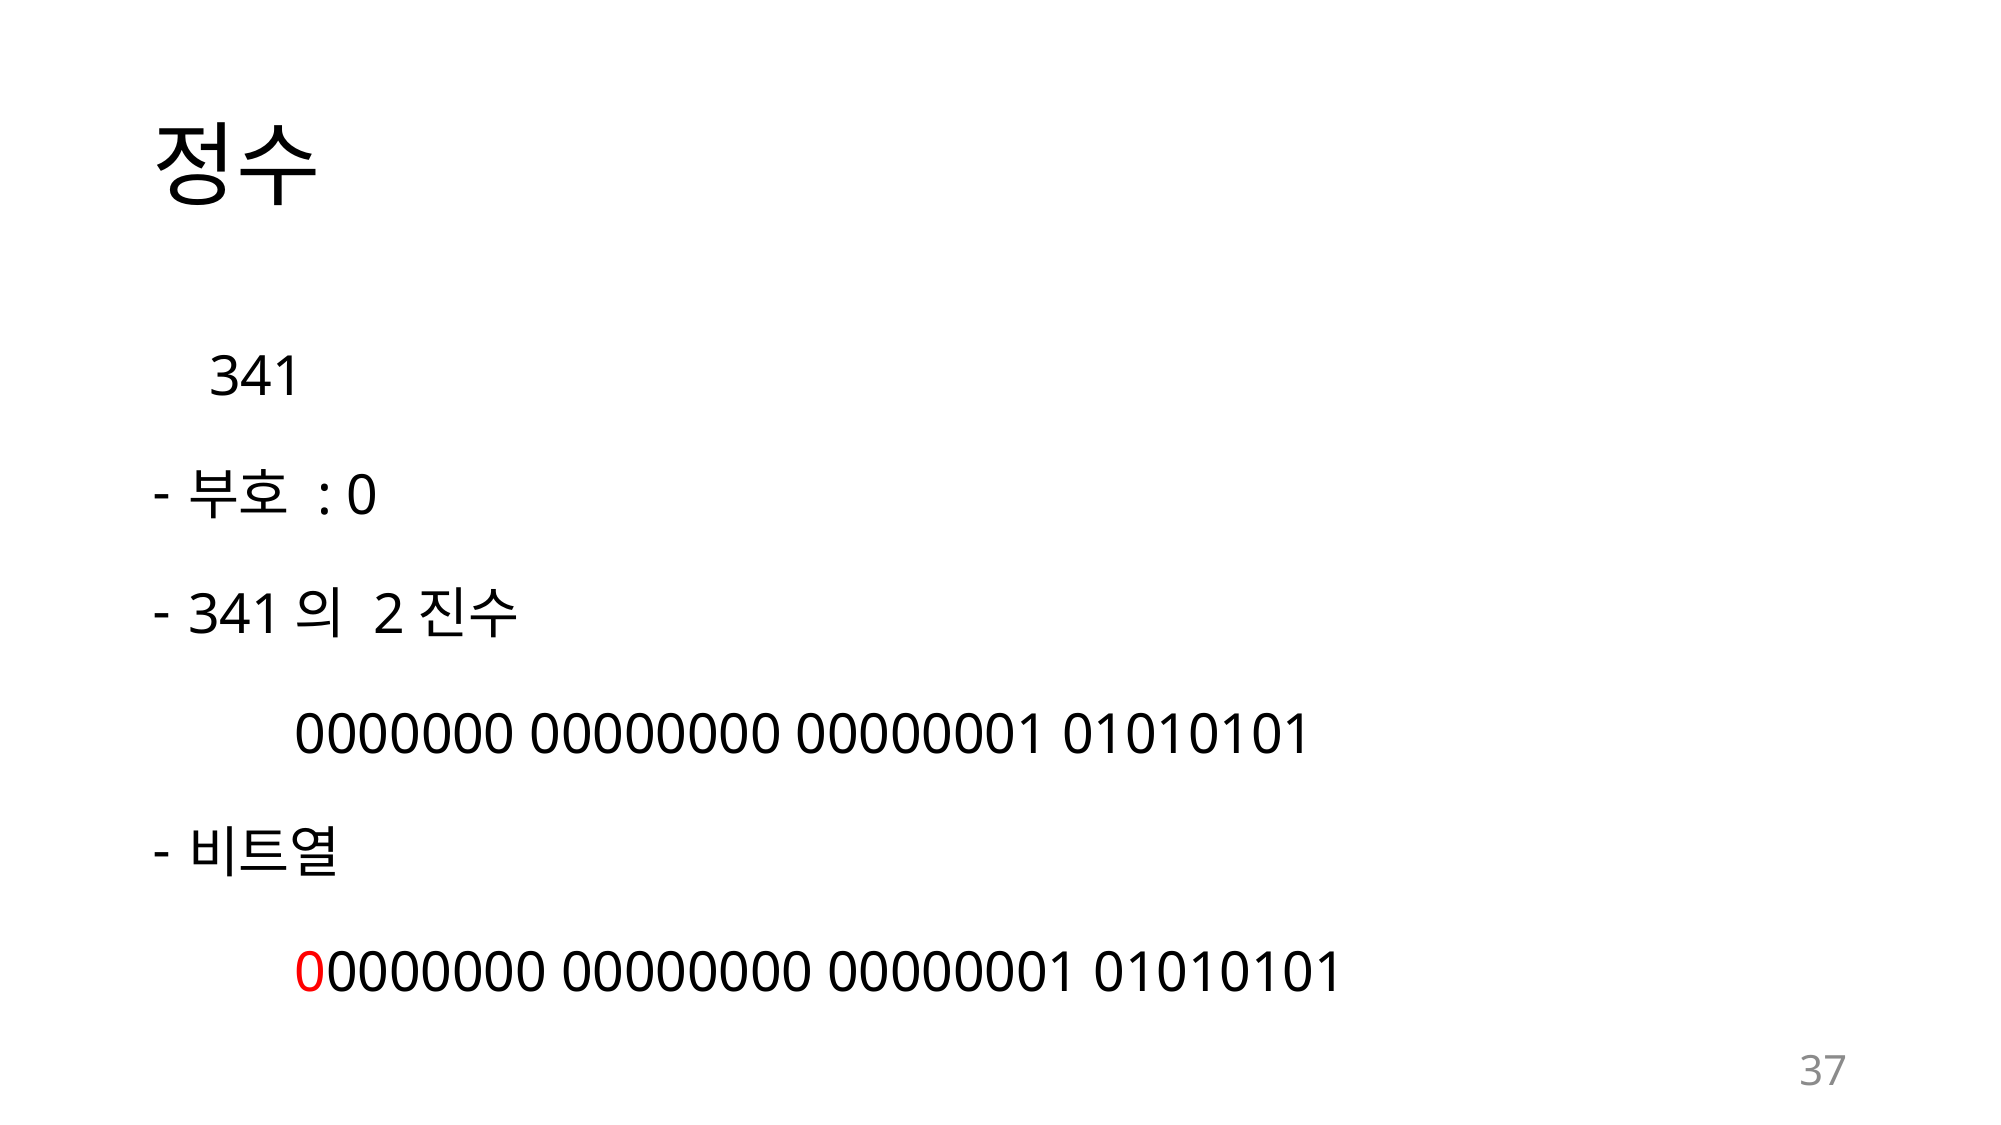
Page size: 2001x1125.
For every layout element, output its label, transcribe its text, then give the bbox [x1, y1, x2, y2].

title 정수 [137, 59, 1863, 278]
list 341 부호 : 0 341의 2진수 0000000 00000000 00000001 01010101 비트열 00000000 00000000 00000001 01010101 [137, 299, 1620, 1014]
slide_number 37 [1412, 1042, 1863, 1103]
